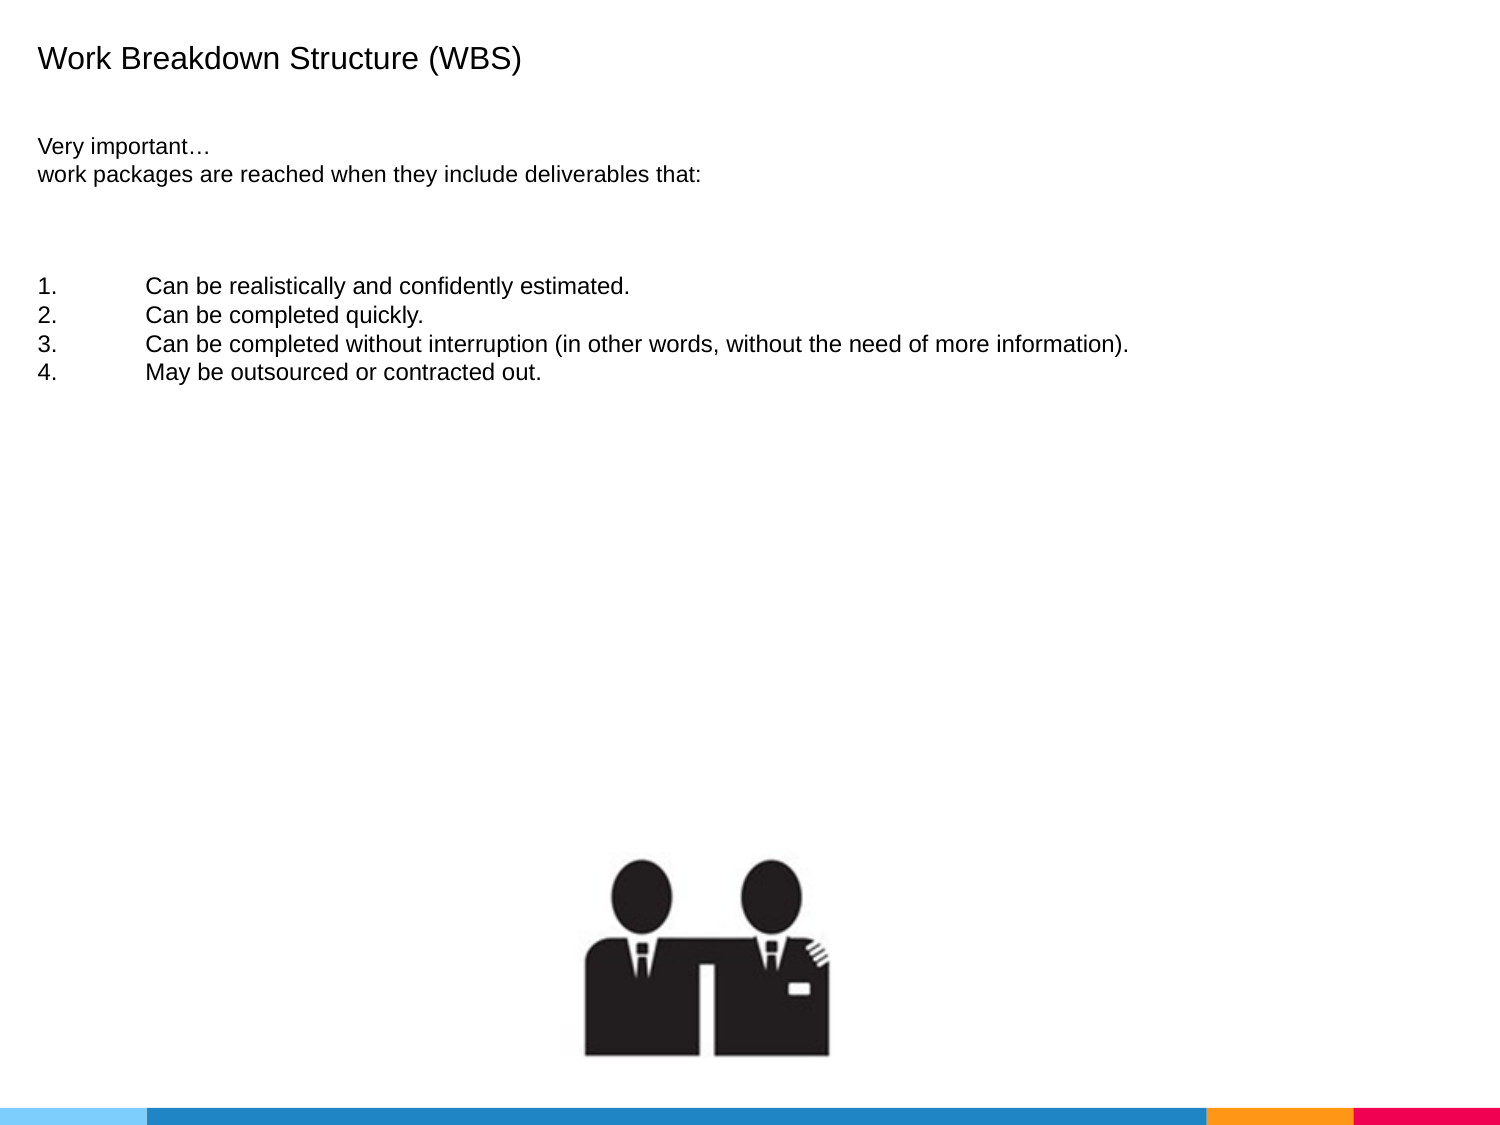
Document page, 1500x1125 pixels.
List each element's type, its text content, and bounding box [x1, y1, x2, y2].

subtitle Work Breakdown Structure (WBS) Very important… work packages are reached when they include deliverables that: Can be realistically and confidently estimated. Can be completed quickly. Can be completed without interruption (in other words, without the need of more information). May be outsourced or contracted out. [37, 37, 1463, 388]
picture [562, 849, 851, 1069]
